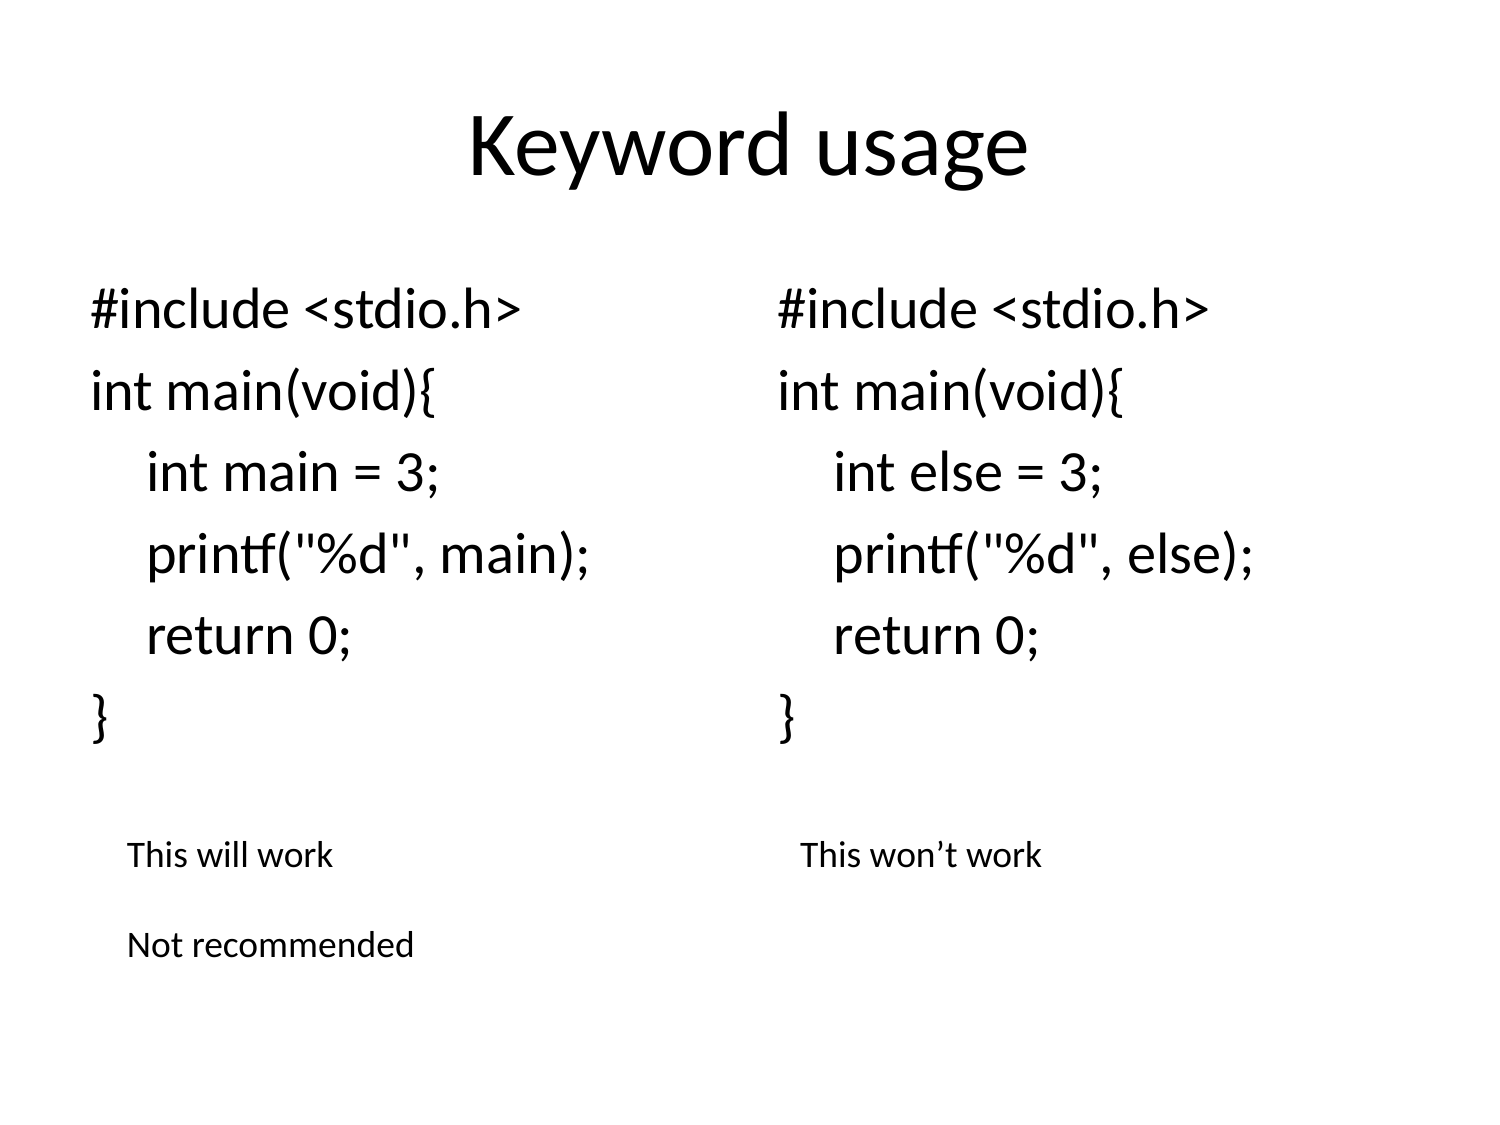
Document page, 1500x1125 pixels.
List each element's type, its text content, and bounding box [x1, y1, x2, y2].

title Keyword usage [75, 45, 1425, 233]
list #include <stdio.h> int main(void){ int main = 3; printf("%d", main); return 0; } [75, 262, 738, 1005]
text_box This will work Not recommended [112, 822, 561, 972]
text_box This won’t work [785, 822, 1235, 927]
list #include <stdio.h> int main(void){ int else = 3; printf("%d", else); return 0; } [762, 262, 1425, 1005]
